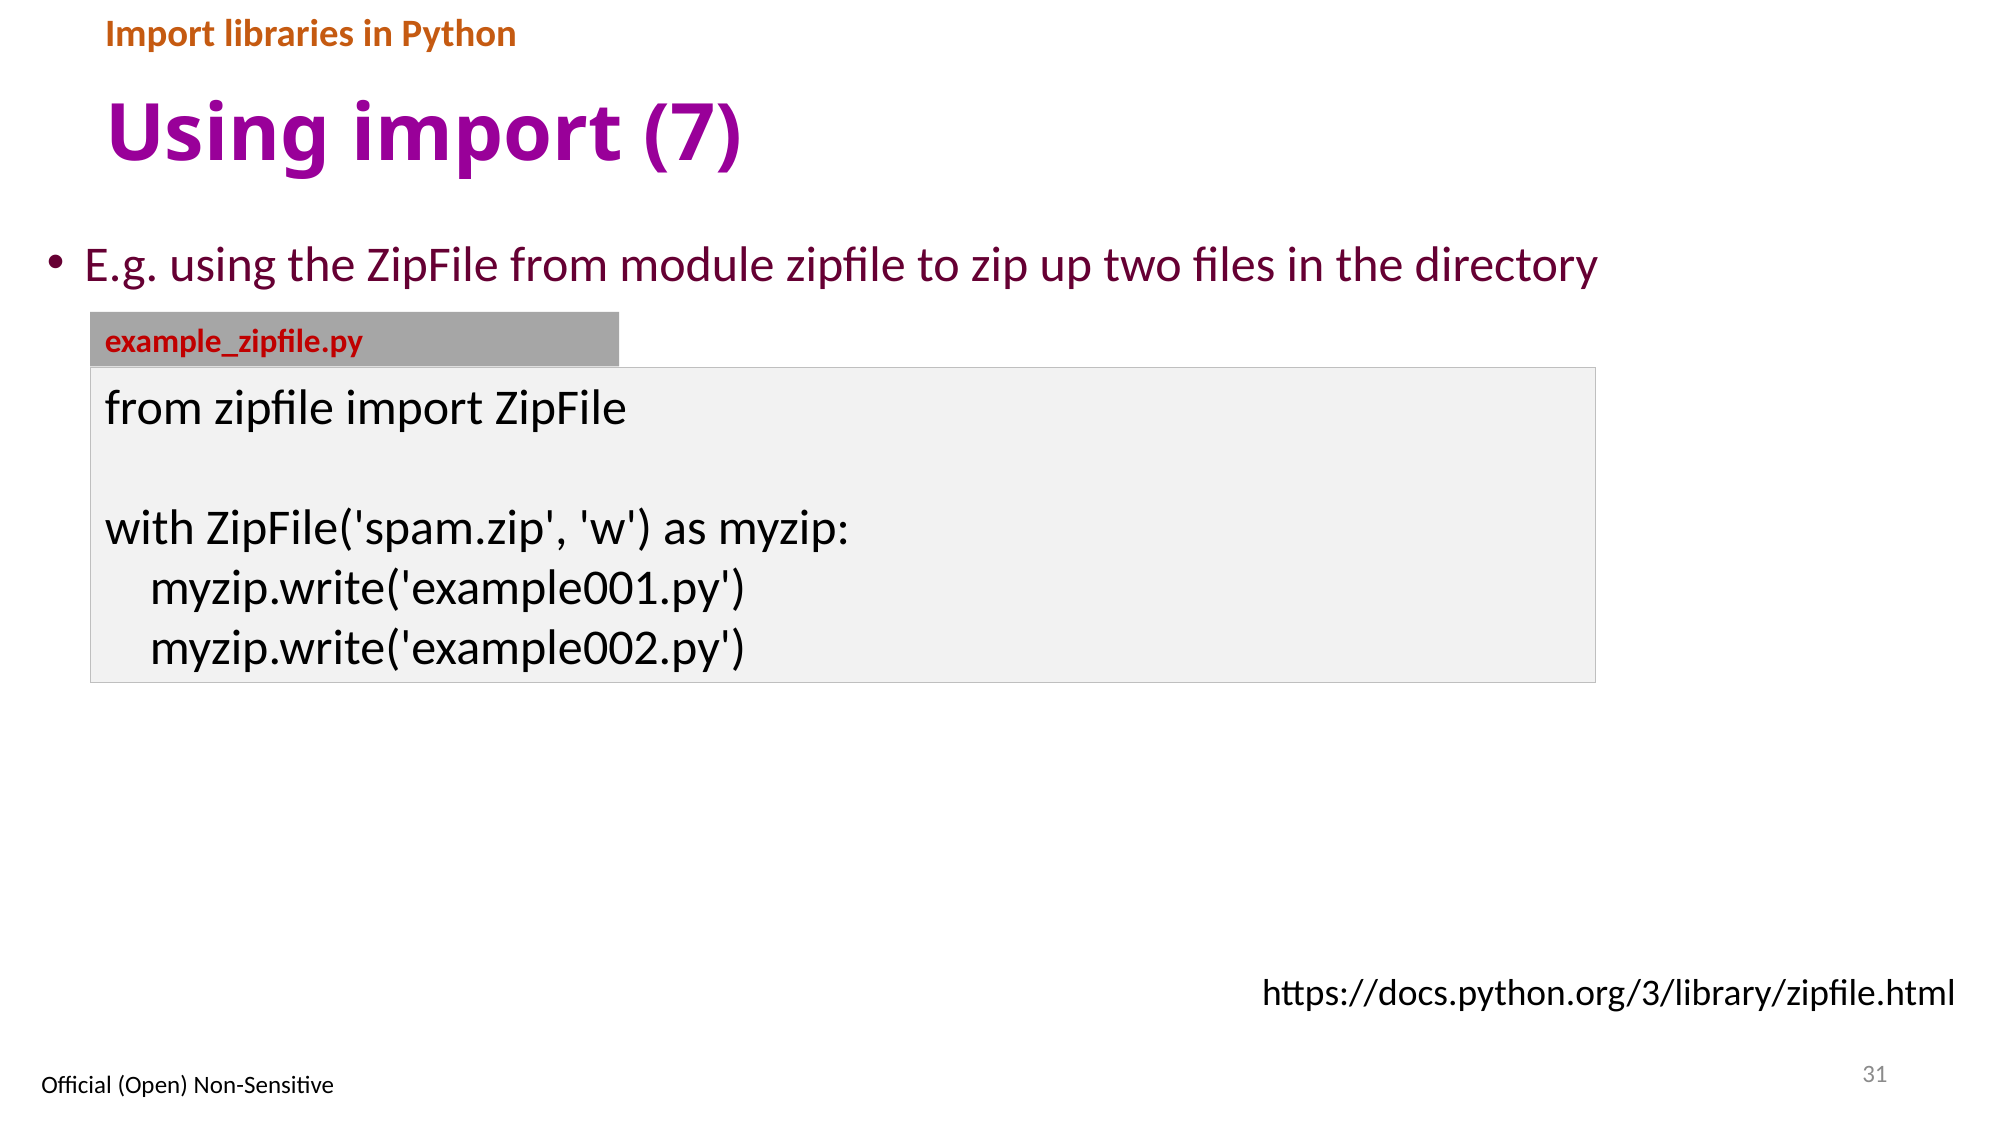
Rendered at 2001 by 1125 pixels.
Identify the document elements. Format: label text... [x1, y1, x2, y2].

text_box example_zipfile.py [90, 311, 620, 367]
slide_number 31 [1412, 1042, 1903, 1103]
text_box https://docs.python.org/3/library/zipfile.html [1247, 961, 1972, 1021]
list Import libraries in Python [90, 0, 1641, 62]
list E.g. using the ZipFile from module zipfile to zip up two files in the directory [31, 224, 1977, 312]
text_box Official (Open) Non-Sensitive [26, 1063, 363, 1103]
text_box from zipfile import ZipFile with ZipFile('spam.zip', 'w') as myzip: myzip.write('example001.py') myzip.write('example002.py') [90, 367, 1596, 683]
title Using import (7) [90, 61, 1903, 208]
